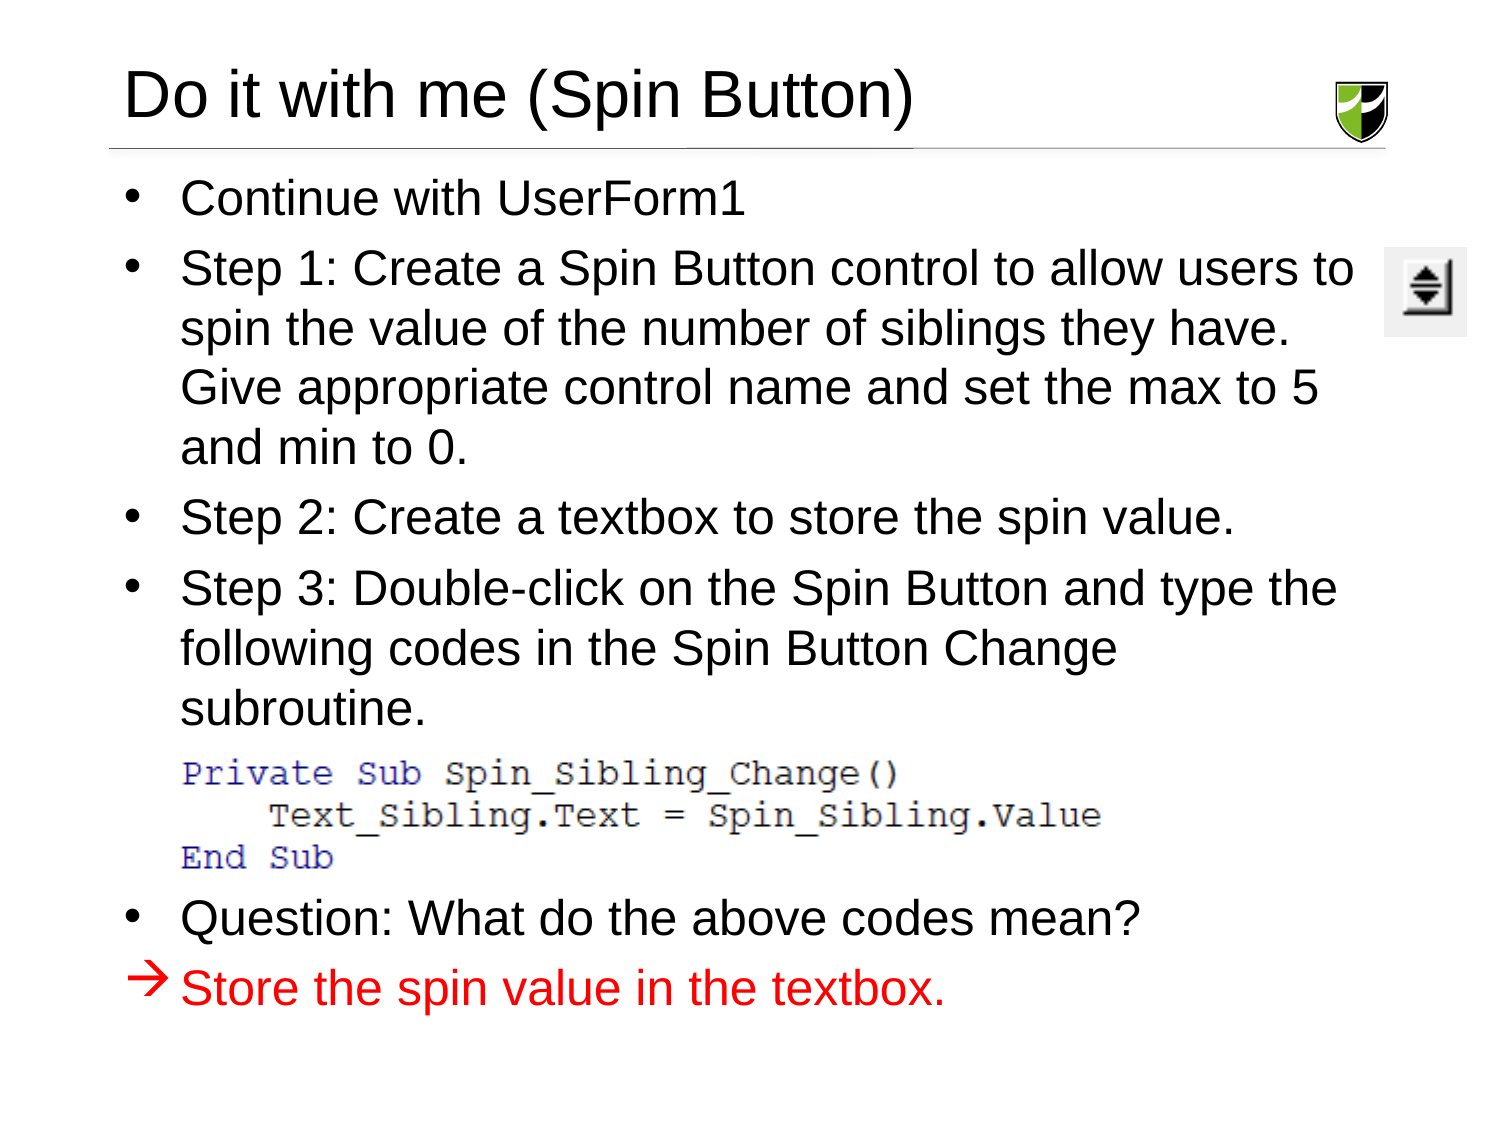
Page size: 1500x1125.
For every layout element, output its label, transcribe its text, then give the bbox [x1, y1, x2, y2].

picture [1335, 75, 1393, 143]
picture [167, 751, 1109, 878]
list Continue with UserForm1 Step 1: Create a Spin Button control to allow users to spin the value of the number of siblings they have. Give appropriate control name and set the max to 5 and min to 0. Step 2: Create a textbox to store the spin value. Step 3: Double-click on the Spin Button and type the following codes in the Spin Button Change subroutine. Question: What do the above codes mean? Store the spin value in the textbox. [109, 157, 1386, 1000]
title Do it with me (Spin Button) [109, 42, 1129, 143]
picture [1384, 247, 1467, 337]
